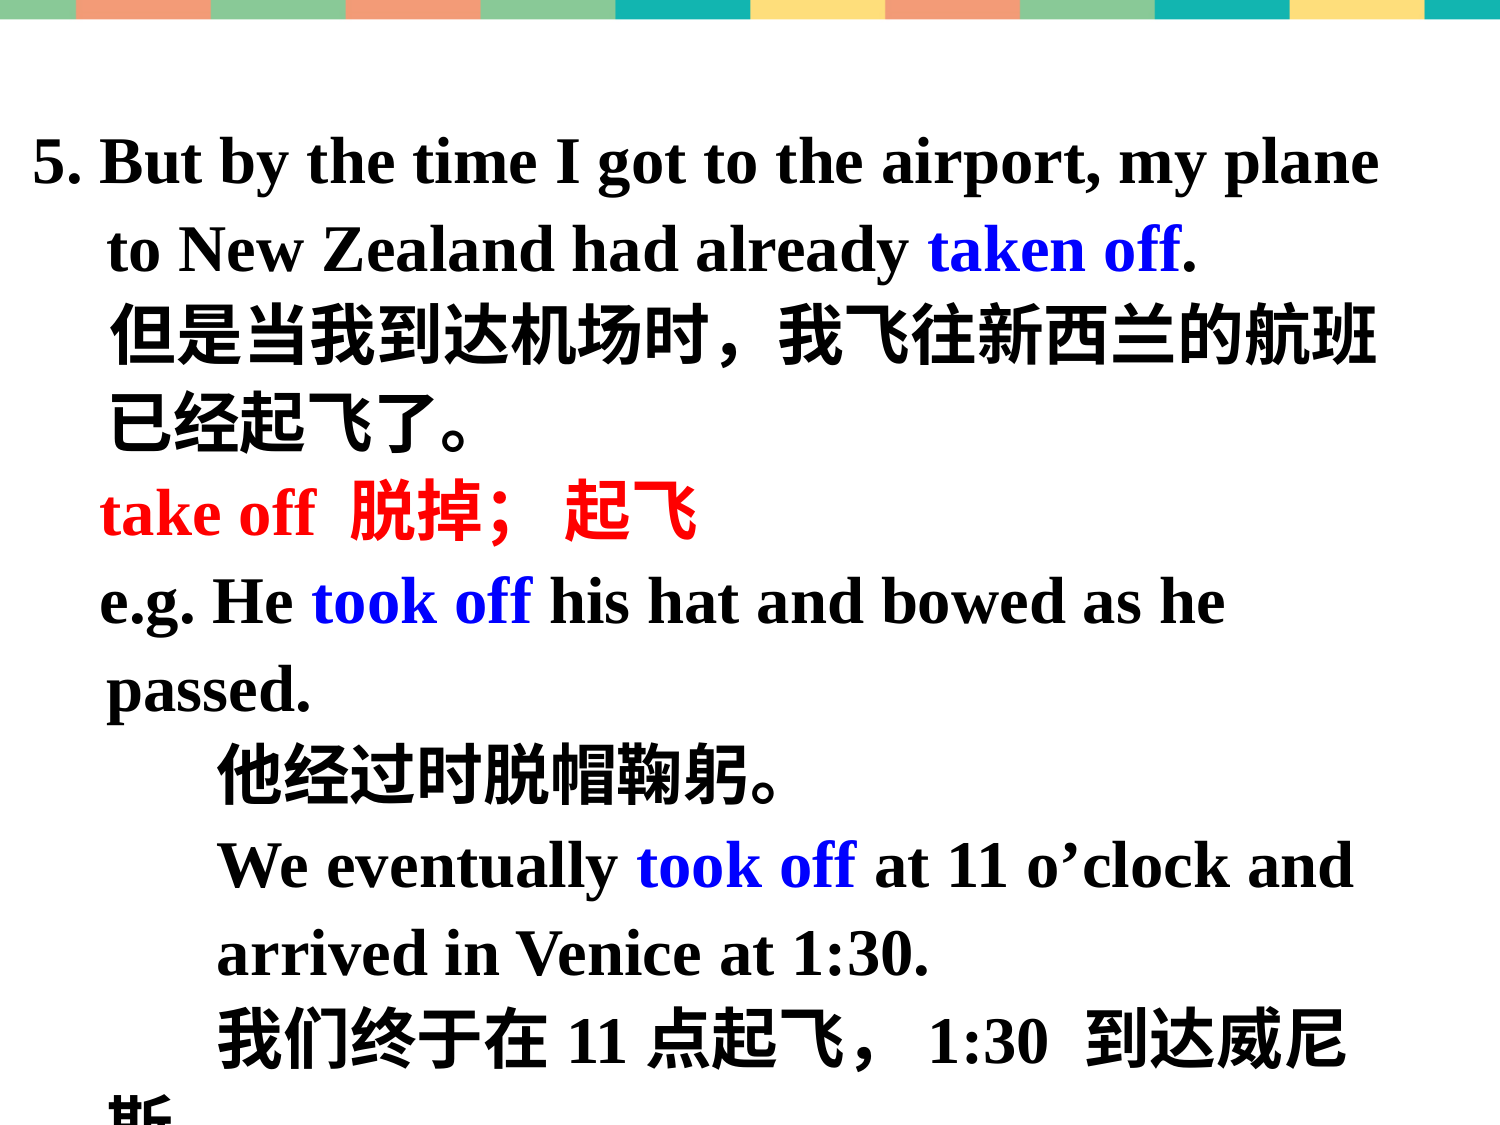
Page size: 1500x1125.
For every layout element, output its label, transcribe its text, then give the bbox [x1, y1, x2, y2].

list 5. But by the time I got to the airport, my plane to New Zealand had already taken off. 但是当我到达机场时，我飞往新西兰的航班已经起飞了。 take off 脱掉； 起飞 e.g. He took off his hat and bowed as he passed. 他经过时脱帽鞠躬。 We eventually took off at 11 o’clock and arrived in Venice at 1:30. 我们终于在11点起飞，1:30 到达威尼斯。 [17, 101, 1459, 1024]
picture [0, 0, 1500, 1125]
